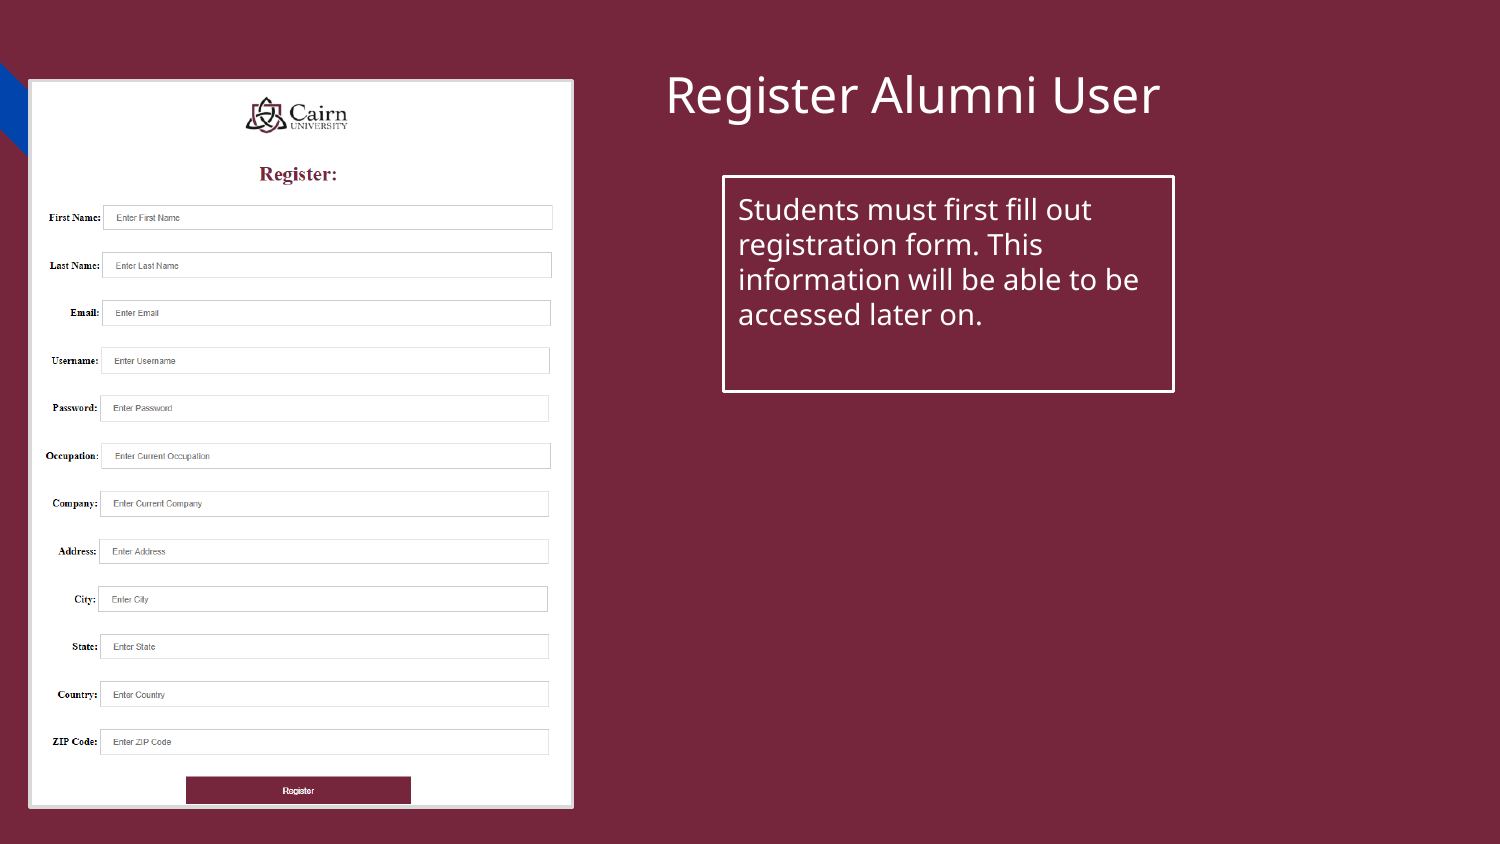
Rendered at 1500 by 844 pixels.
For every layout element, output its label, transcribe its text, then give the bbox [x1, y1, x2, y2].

title Register Alumni User [650, 48, 1421, 136]
text_box Students must first fill out registration form. This information will be able to be accessed later on. [723, 176, 1174, 392]
picture [31, 81, 571, 806]
